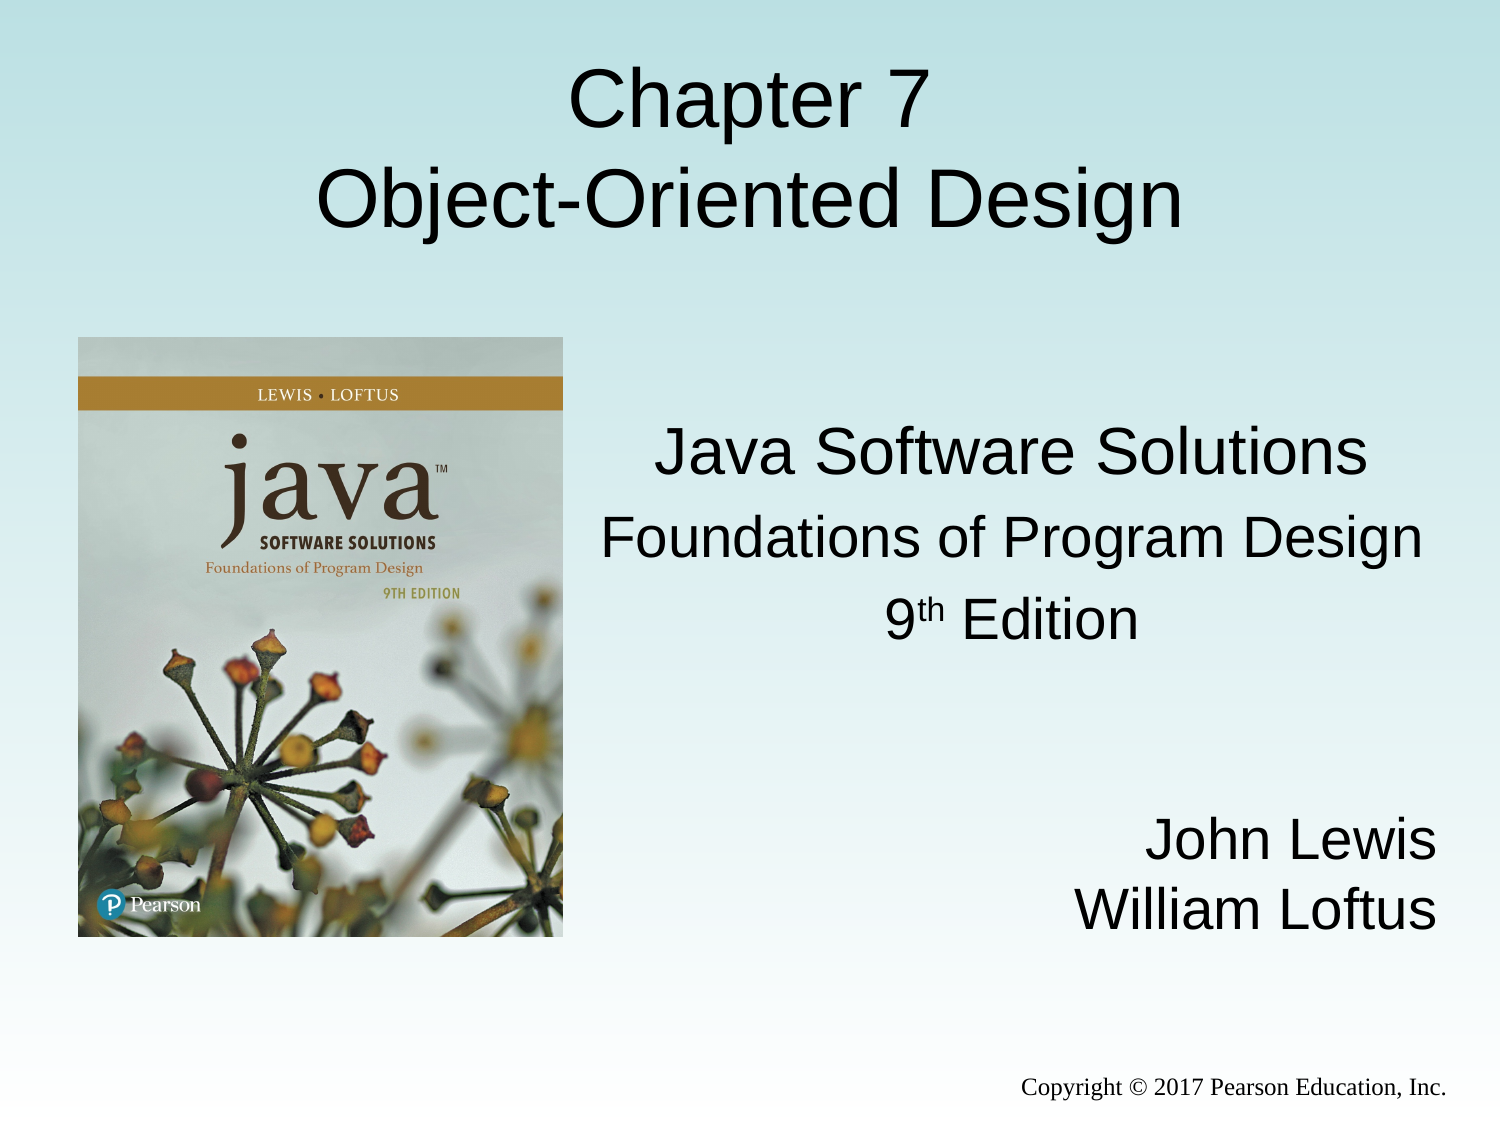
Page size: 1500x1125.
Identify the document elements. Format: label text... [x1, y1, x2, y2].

title Chapter 7 Object-Oriented Design [112, 50, 1388, 238]
picture [78, 337, 563, 937]
footer Copyright © 2017 Pearson Education, Inc. [549, 1062, 1463, 1114]
text_box John Lewis William Loftus [849, 793, 1453, 949]
subtitle Java Software Solutions Foundations of Program Design 9th Edition [567, 399, 1463, 713]
